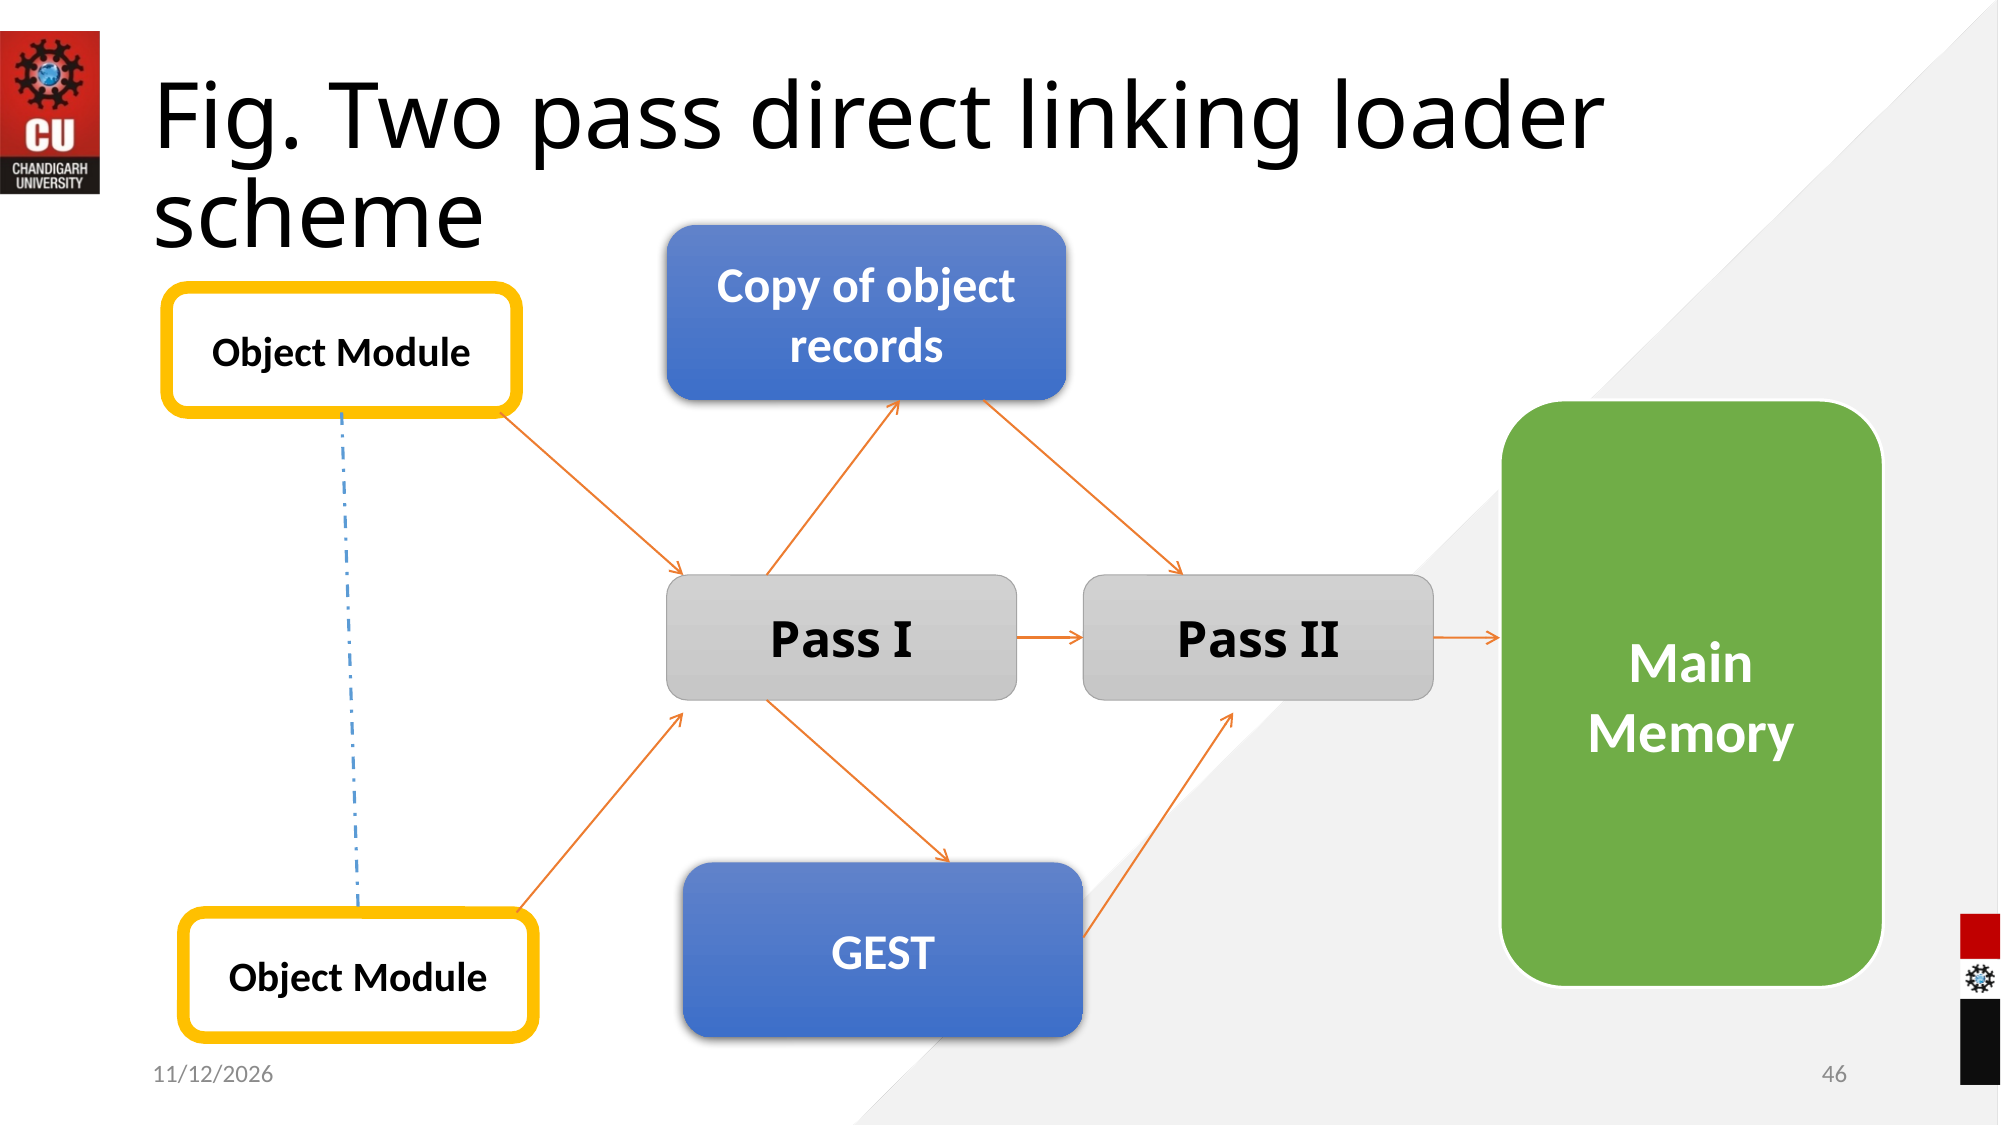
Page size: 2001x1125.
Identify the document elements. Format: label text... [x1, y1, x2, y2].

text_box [166, 224, 1884, 1038]
slide_number 46 [1412, 1042, 1863, 1103]
picture [0, 0, 2001, 1125]
title Fig. Two pass direct linking loader scheme [137, 59, 1863, 278]
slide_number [137, 1042, 588, 1103]
